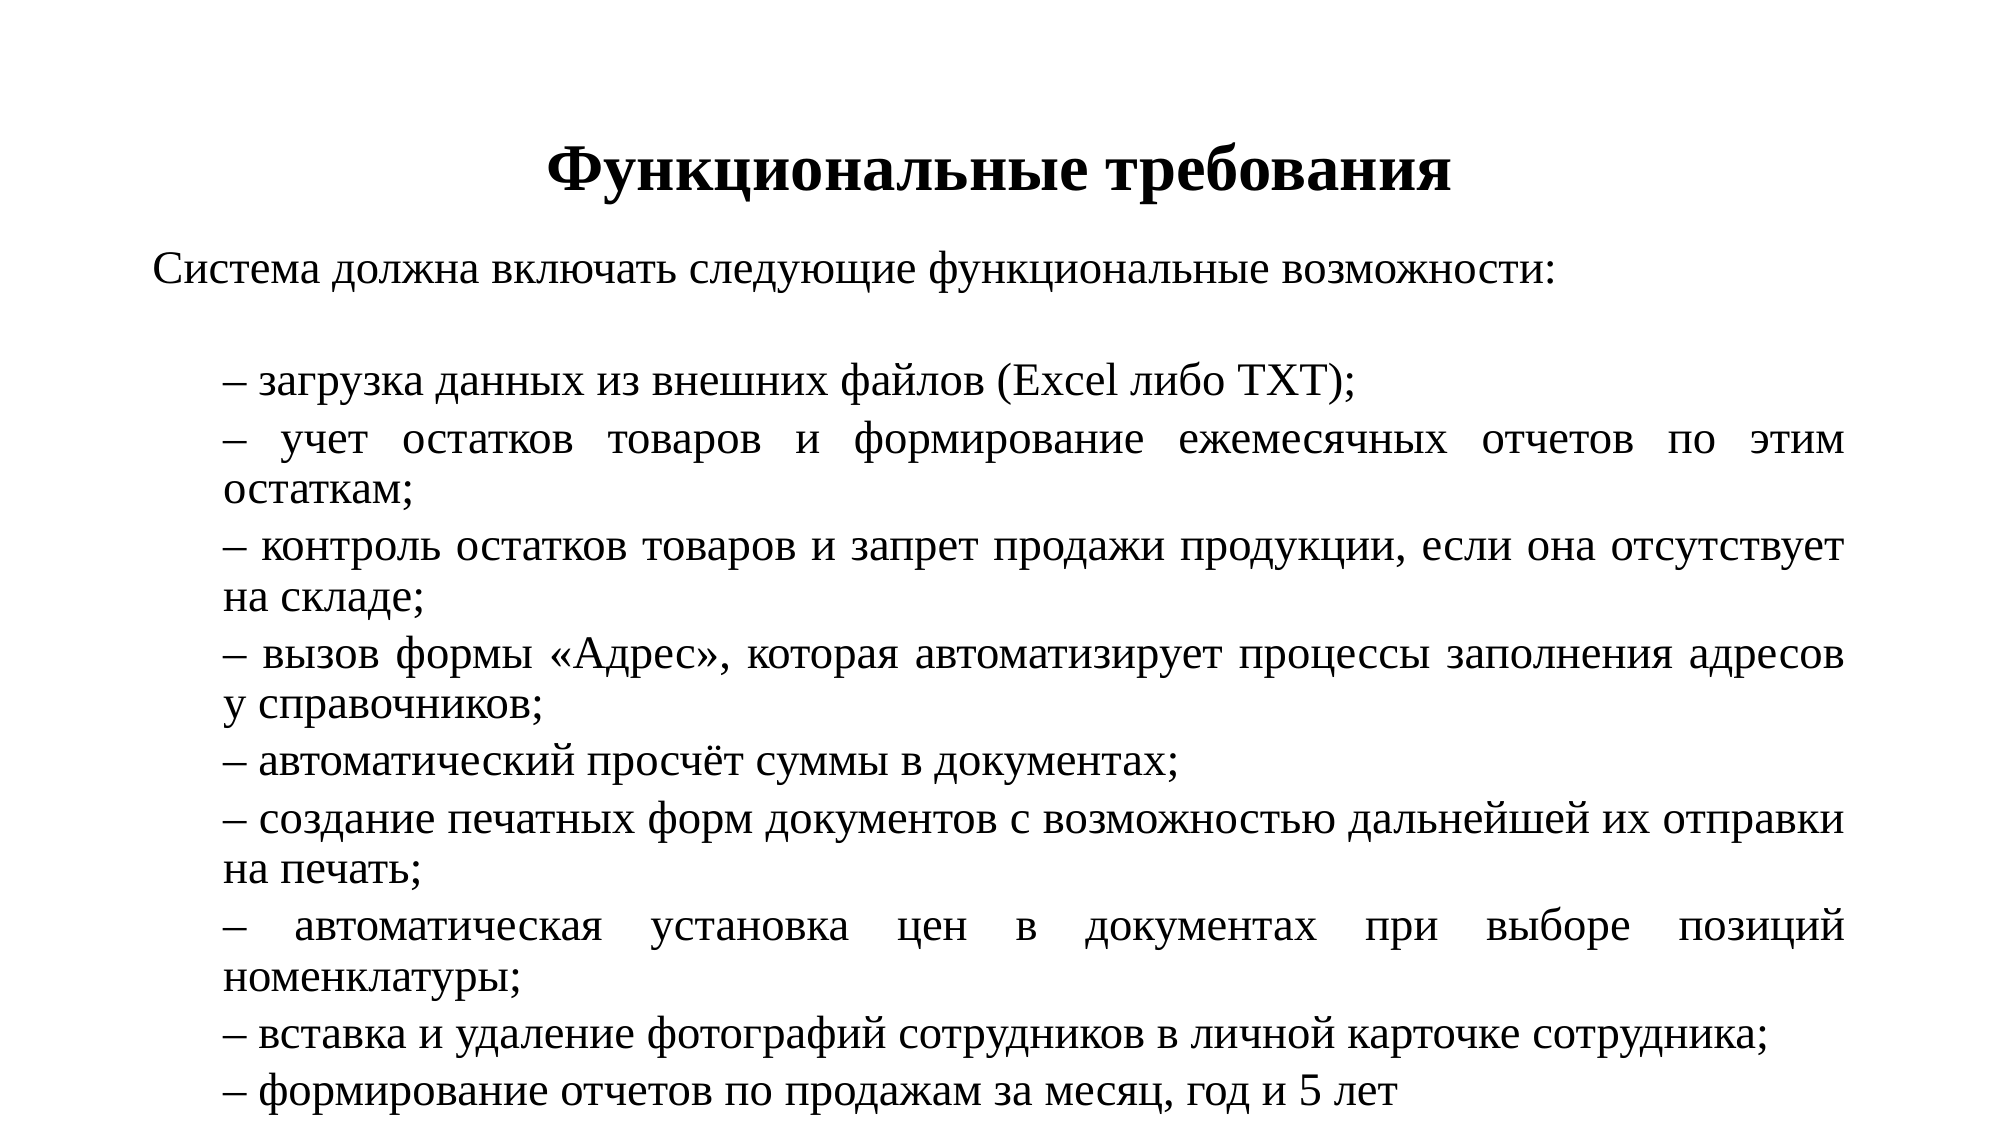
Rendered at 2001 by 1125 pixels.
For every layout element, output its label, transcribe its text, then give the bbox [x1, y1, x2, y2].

list Система должна включать следующие функциональные возможности: – загрузка данных из внешних файлов (Excel либо TXT); – учет остатков товаров и формирование ежемесячных отчетов по этим остаткам; – контроль остатков товаров и запрет продажи продукции, если она отсутствует на складе; – вызов формы «Адрес», которая автоматизирует процессы заполнения адресов у справочников; – автоматический просчёт суммы в документах; – создание печатных форм документов с возможностью дальнейшей их отправки на печать; – автоматическая установка цен в документах при выборе позиций номенклатуры; – вставка и удаление фотографий сотрудников в личной карточке сотрудника; – формирование отчетов по продажам за месяц, год и 5 лет [137, 235, 1863, 1125]
title Функциональные требования [137, 59, 1863, 235]
